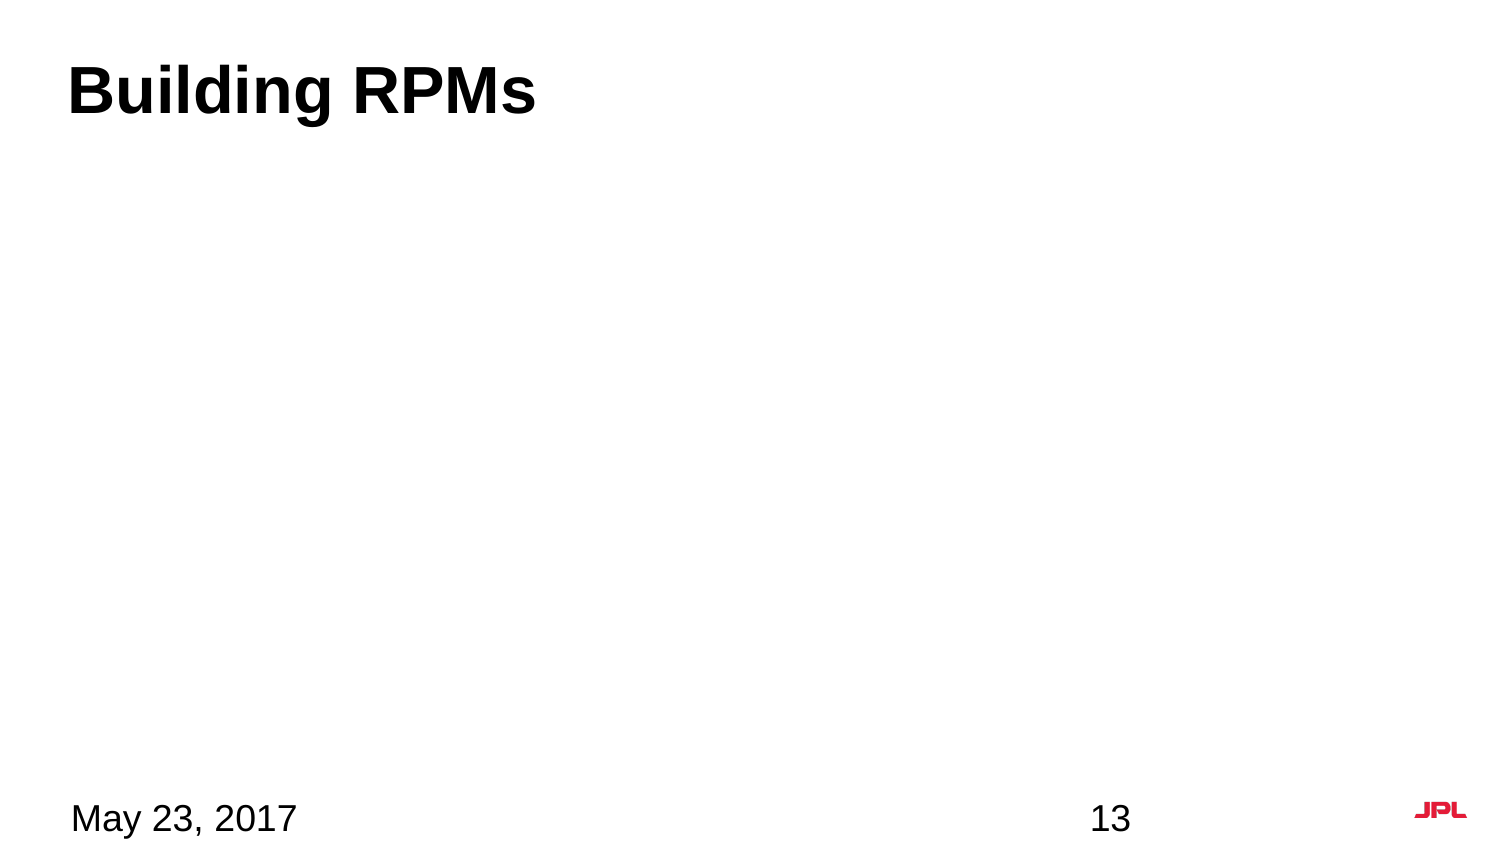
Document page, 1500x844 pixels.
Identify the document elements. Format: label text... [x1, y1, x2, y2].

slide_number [55, 787, 406, 833]
slide_number 13 [1074, 787, 1412, 833]
title Building RPMs [52, 39, 1463, 118]
